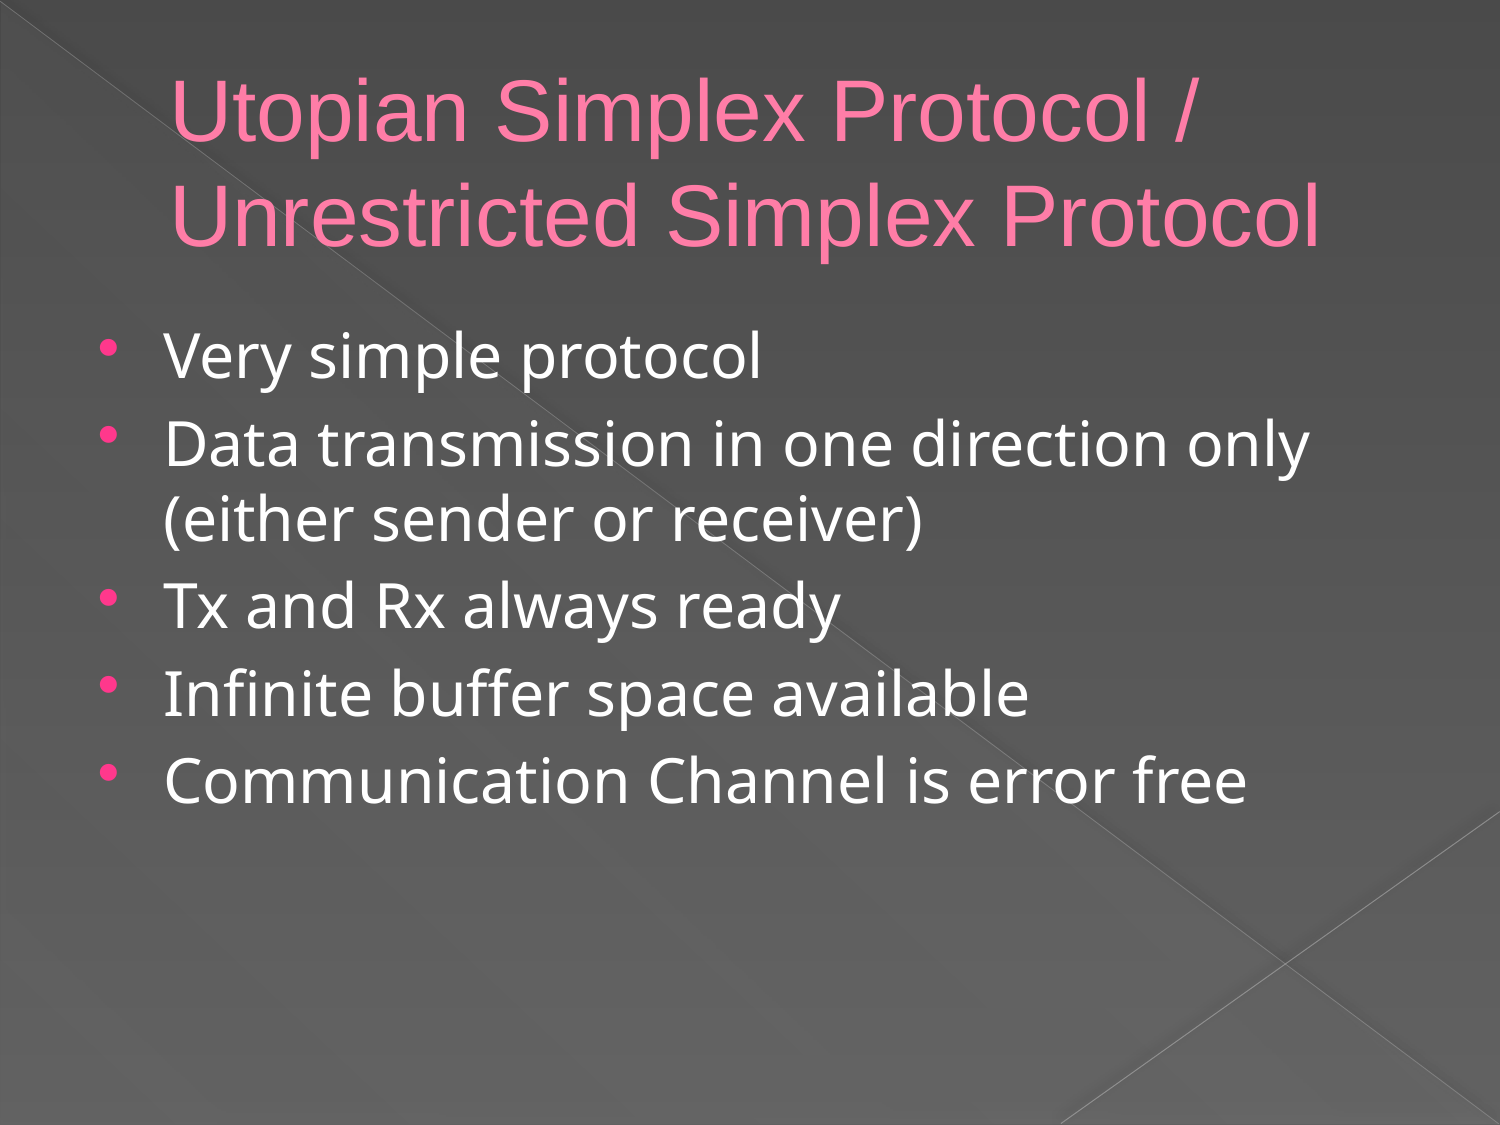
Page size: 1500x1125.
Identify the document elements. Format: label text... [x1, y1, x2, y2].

title Utopian Simplex Protocol / Unrestricted Simplex Protocol [75, 43, 1425, 274]
list Very simple protocol Data transmission in one direction only (either sender or receiver) Tx and Rx always ready Infinite buffer space available Communication Channel is error free [75, 308, 1425, 1059]
